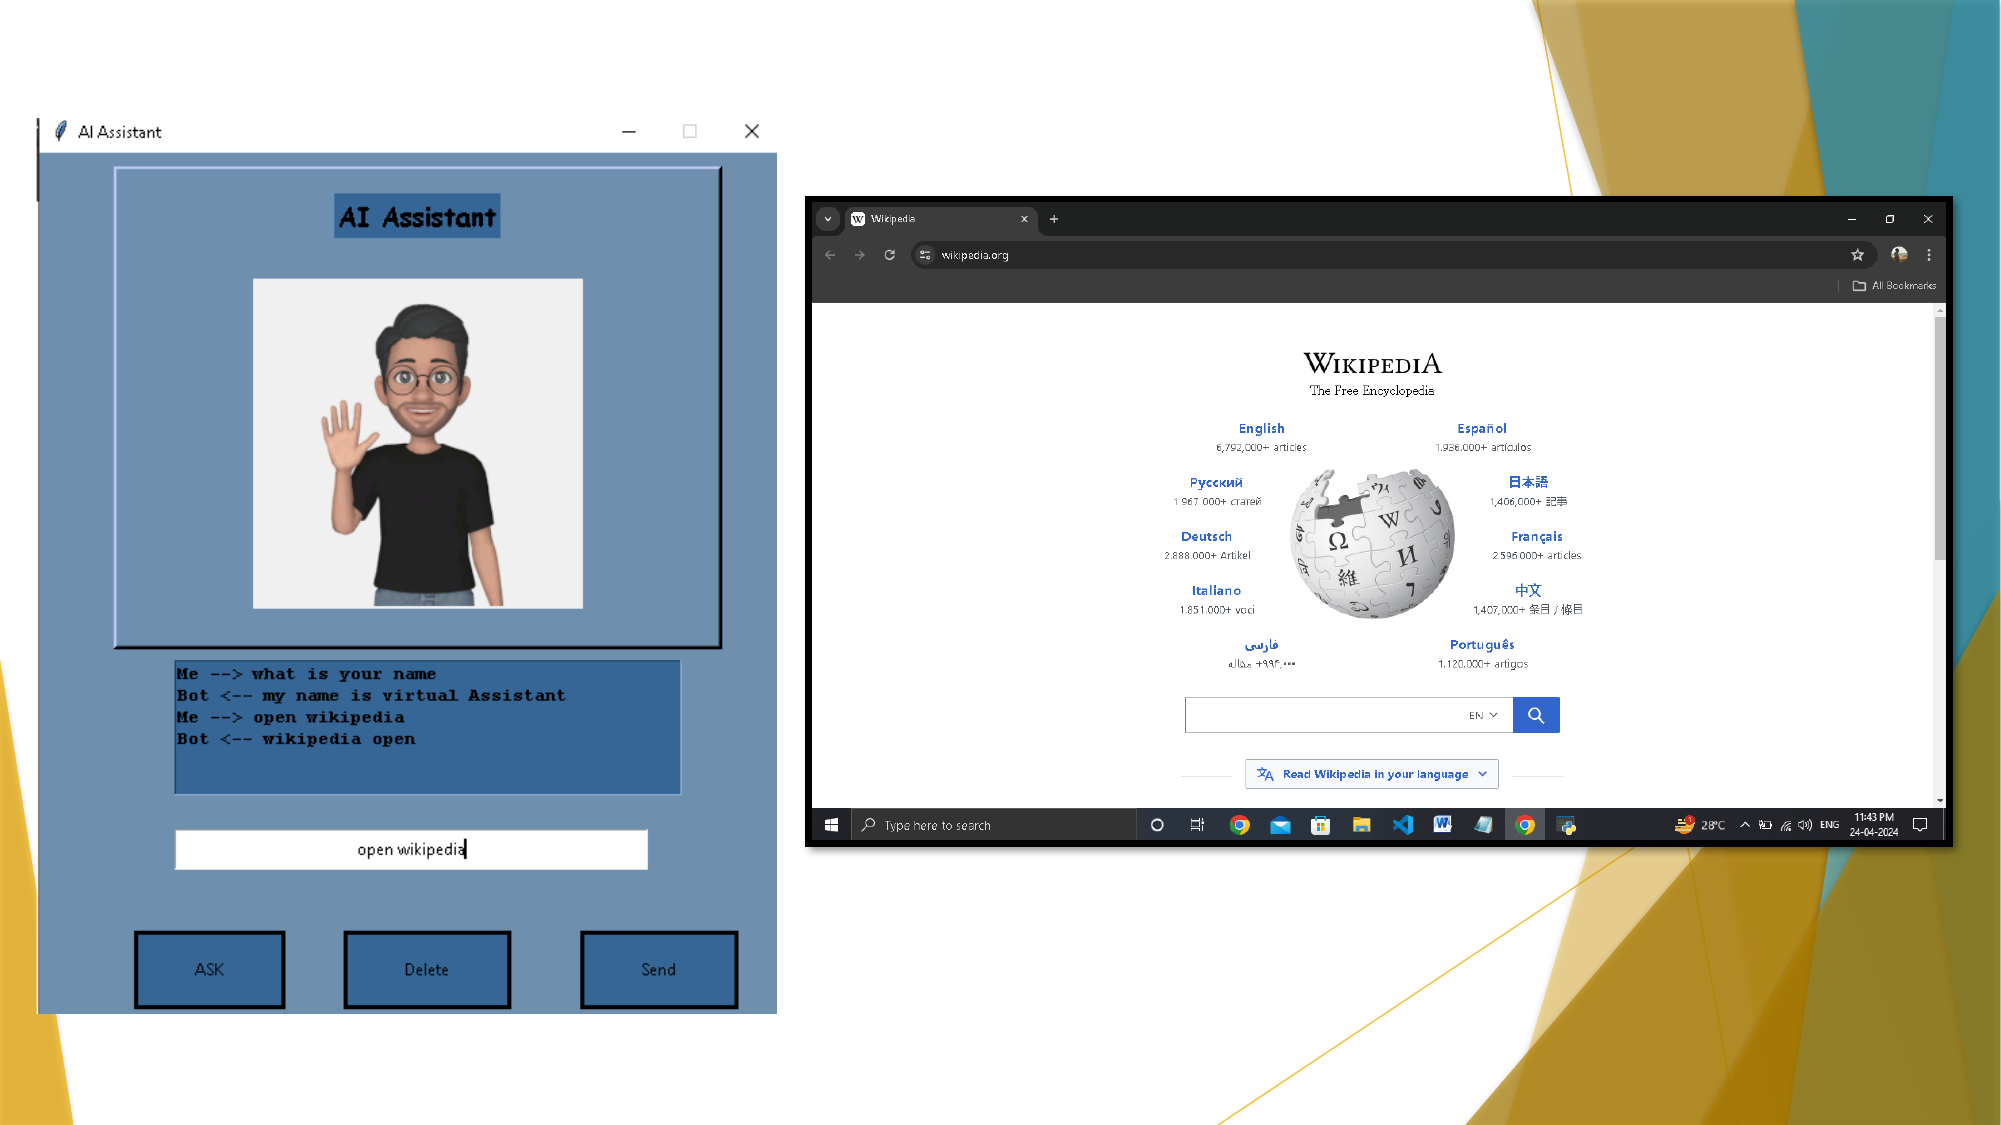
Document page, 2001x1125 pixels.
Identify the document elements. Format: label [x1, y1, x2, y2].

picture [811, 201, 1947, 841]
picture [36, 117, 778, 1014]
